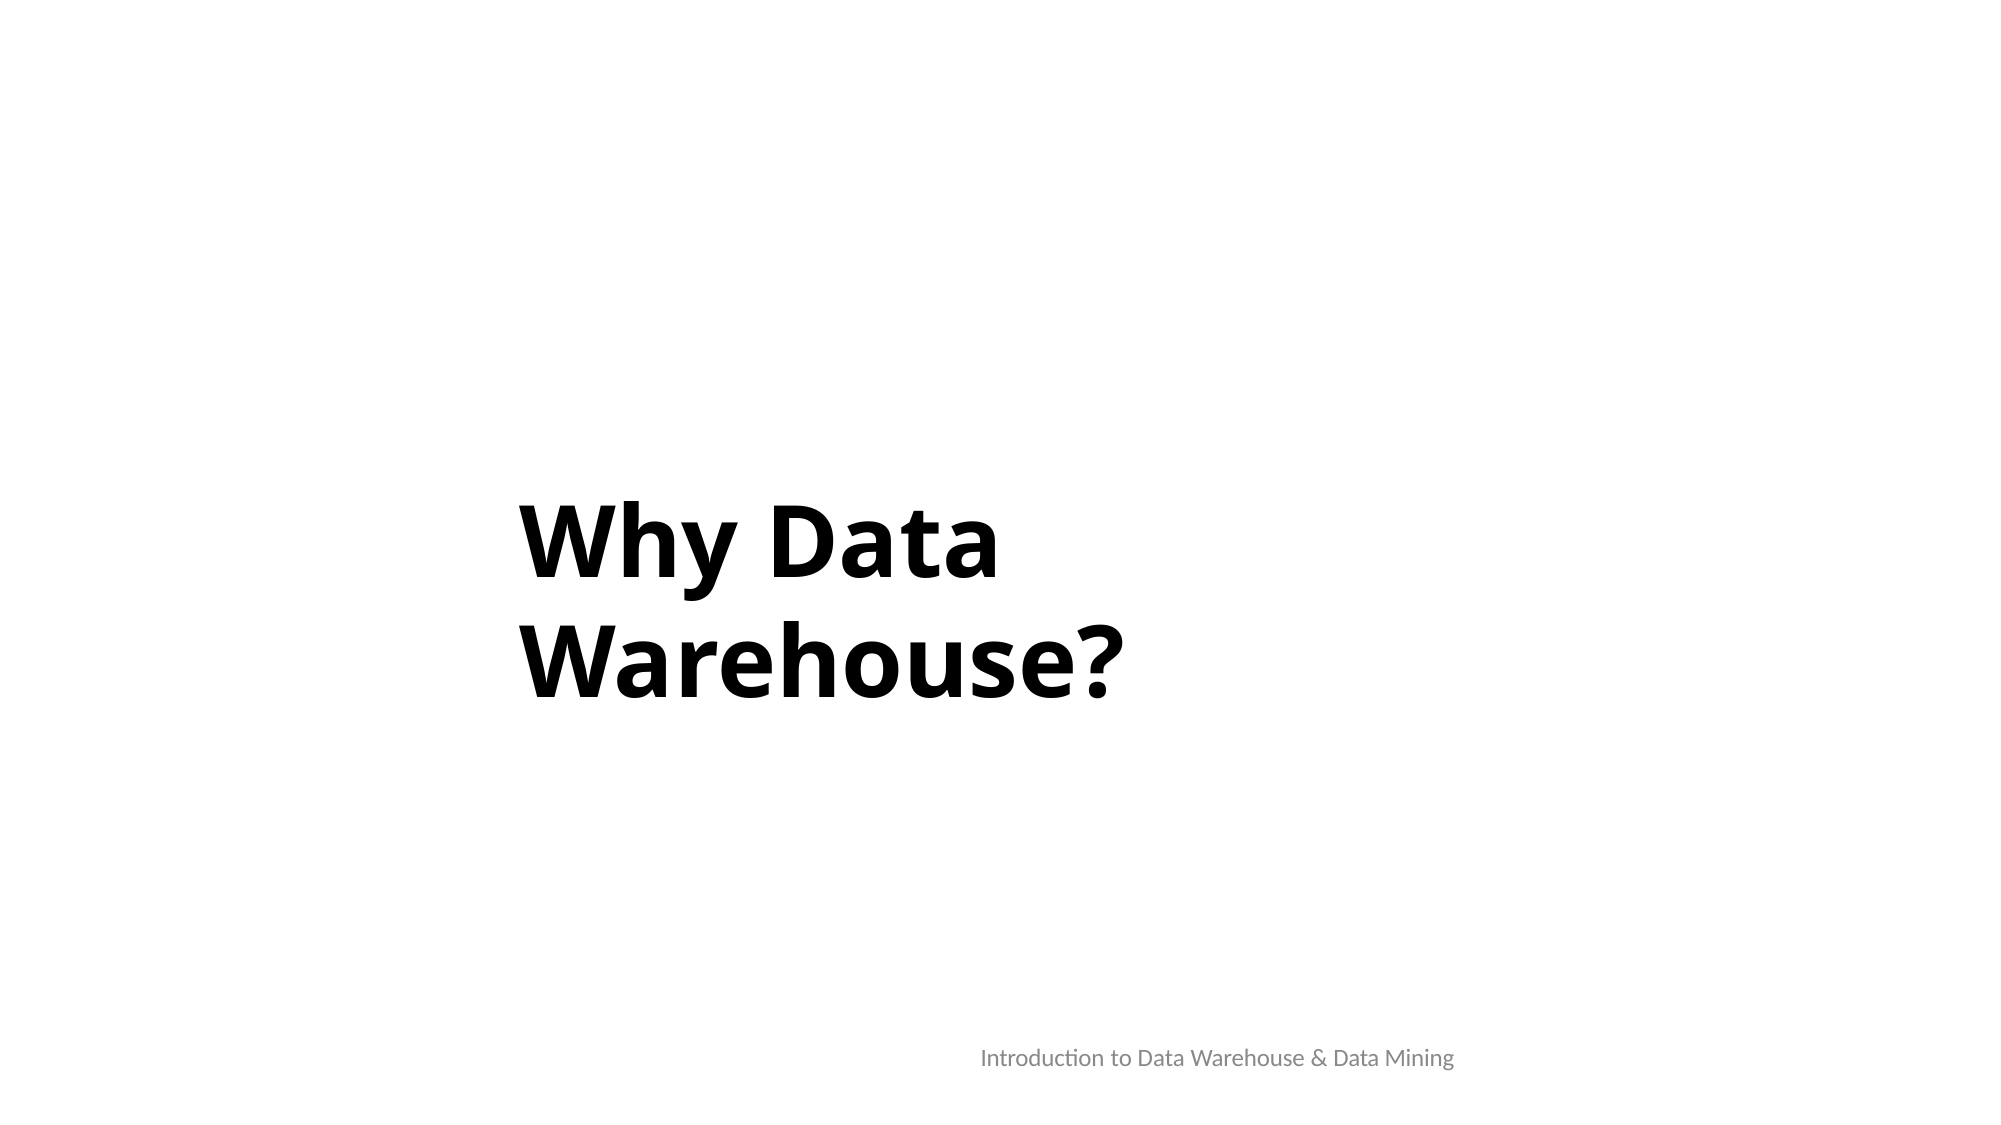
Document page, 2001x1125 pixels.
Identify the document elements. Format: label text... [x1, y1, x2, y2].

footer Introduction to Data Warehouse & Data Mining [978, 1039, 1522, 1125]
title Why Data Warehouse? [517, 475, 1483, 718]
